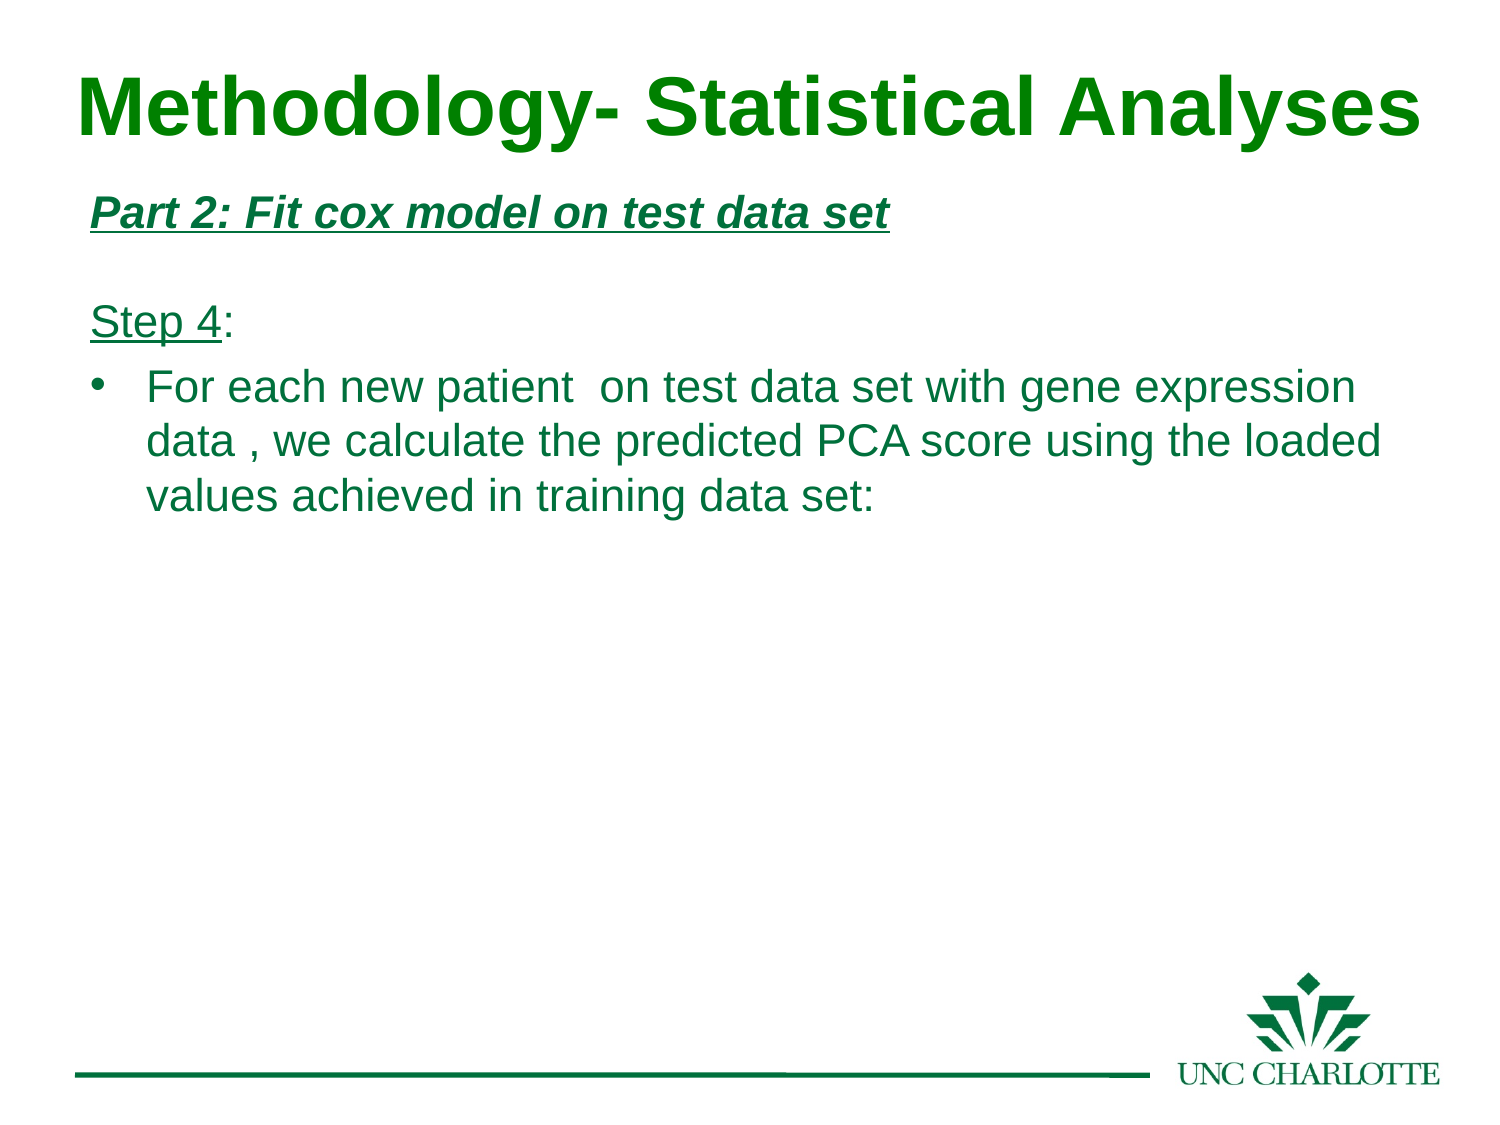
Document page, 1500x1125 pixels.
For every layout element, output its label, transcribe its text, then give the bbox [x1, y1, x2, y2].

picture [1175, 969, 1444, 1089]
text_box Methodology- Statistical Analyses [0, 45, 1500, 175]
